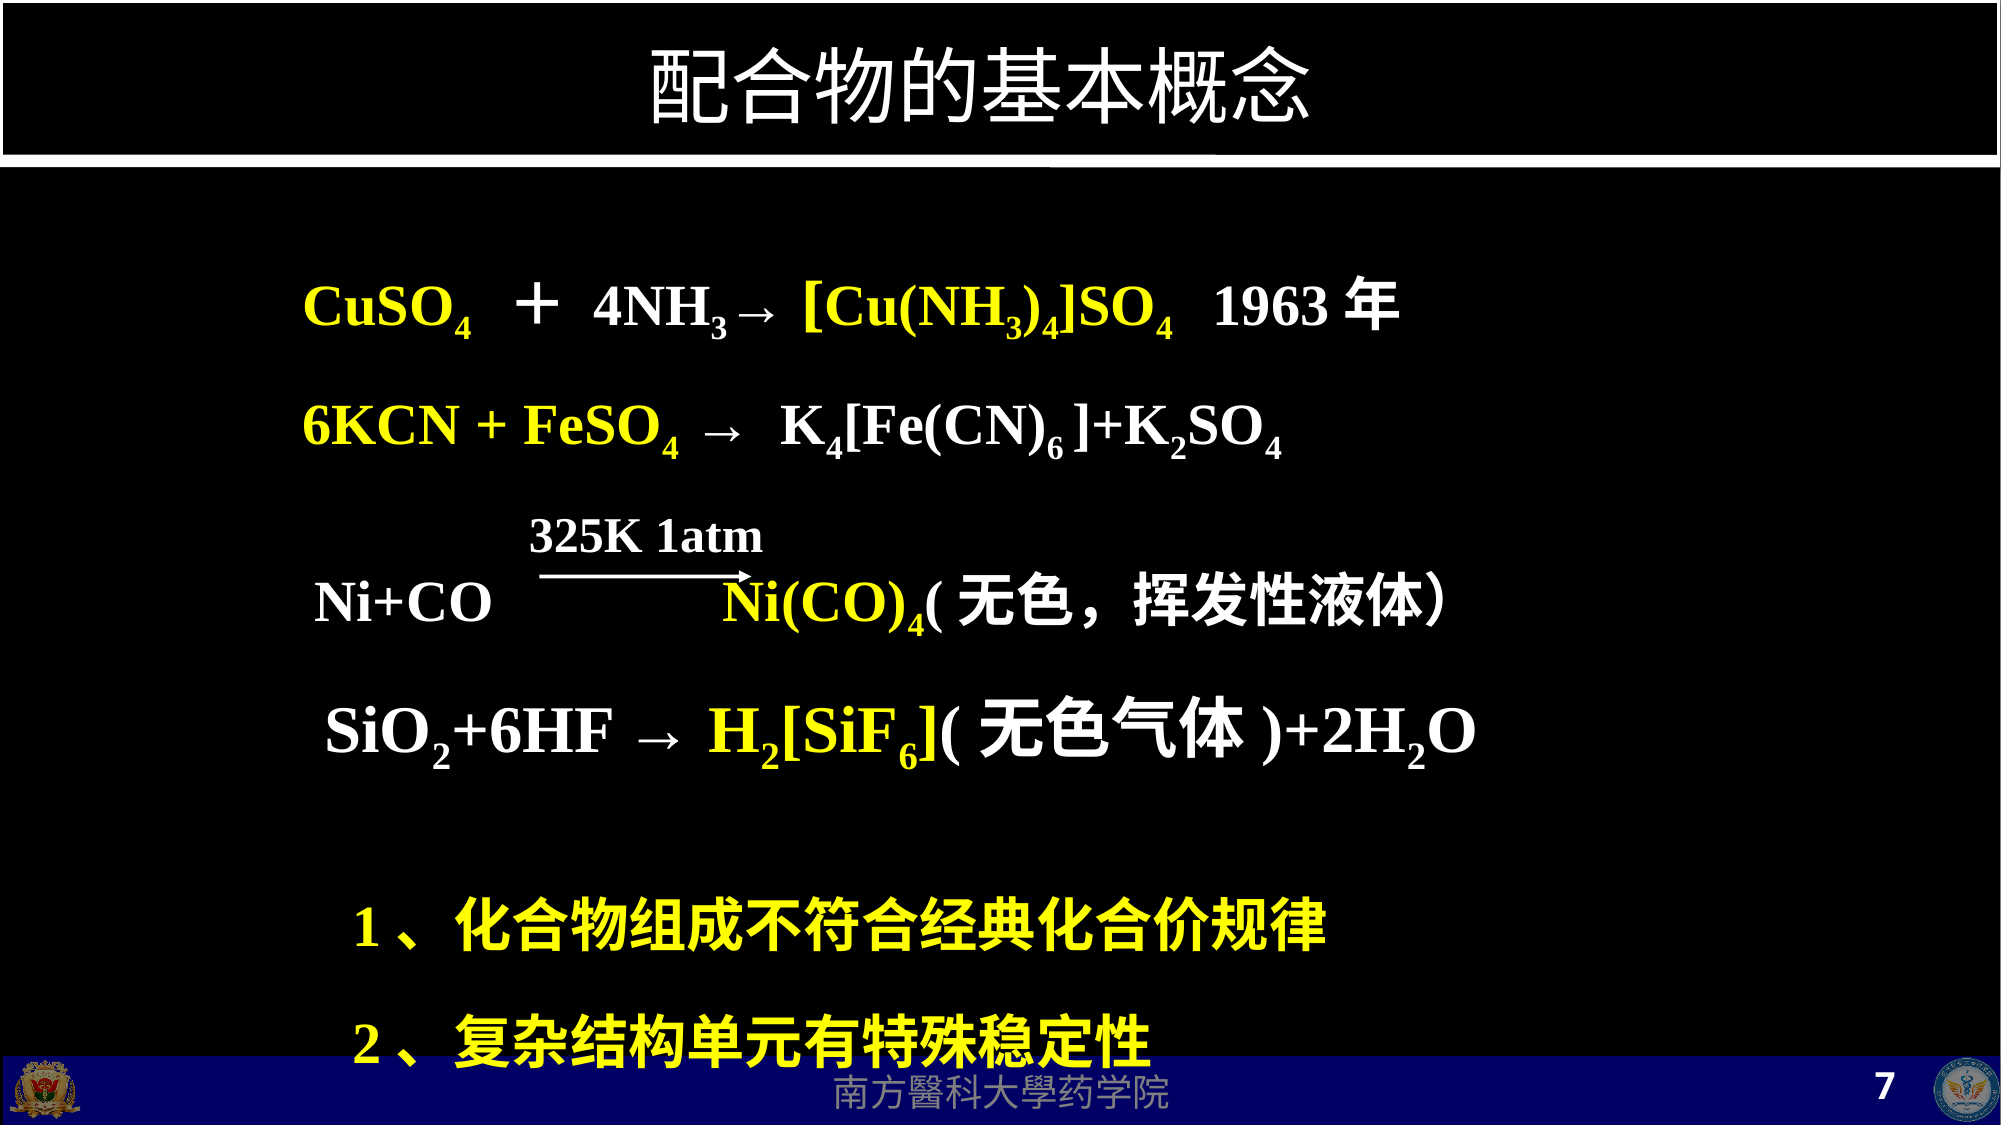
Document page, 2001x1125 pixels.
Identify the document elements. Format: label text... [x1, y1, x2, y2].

text_box CuSO4 ＋ 4NH3→ [Cu(NH3)4]SO4 1963年 6KCN + FeSO4 → K4[Fe(CN)6 ]+K2SO4 [287, 219, 1688, 474]
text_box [299, 495, 1676, 774]
text_box 1、化合物组成不符合经典化合价规律 2、复杂结构单元有特殊稳定性 [337, 845, 1638, 1083]
picture [3, 1057, 86, 1120]
slide_number 7 [1767, 1067, 1912, 1108]
title 配合物的基本概念 [350, 19, 1611, 149]
picture [1933, 1057, 2000, 1122]
